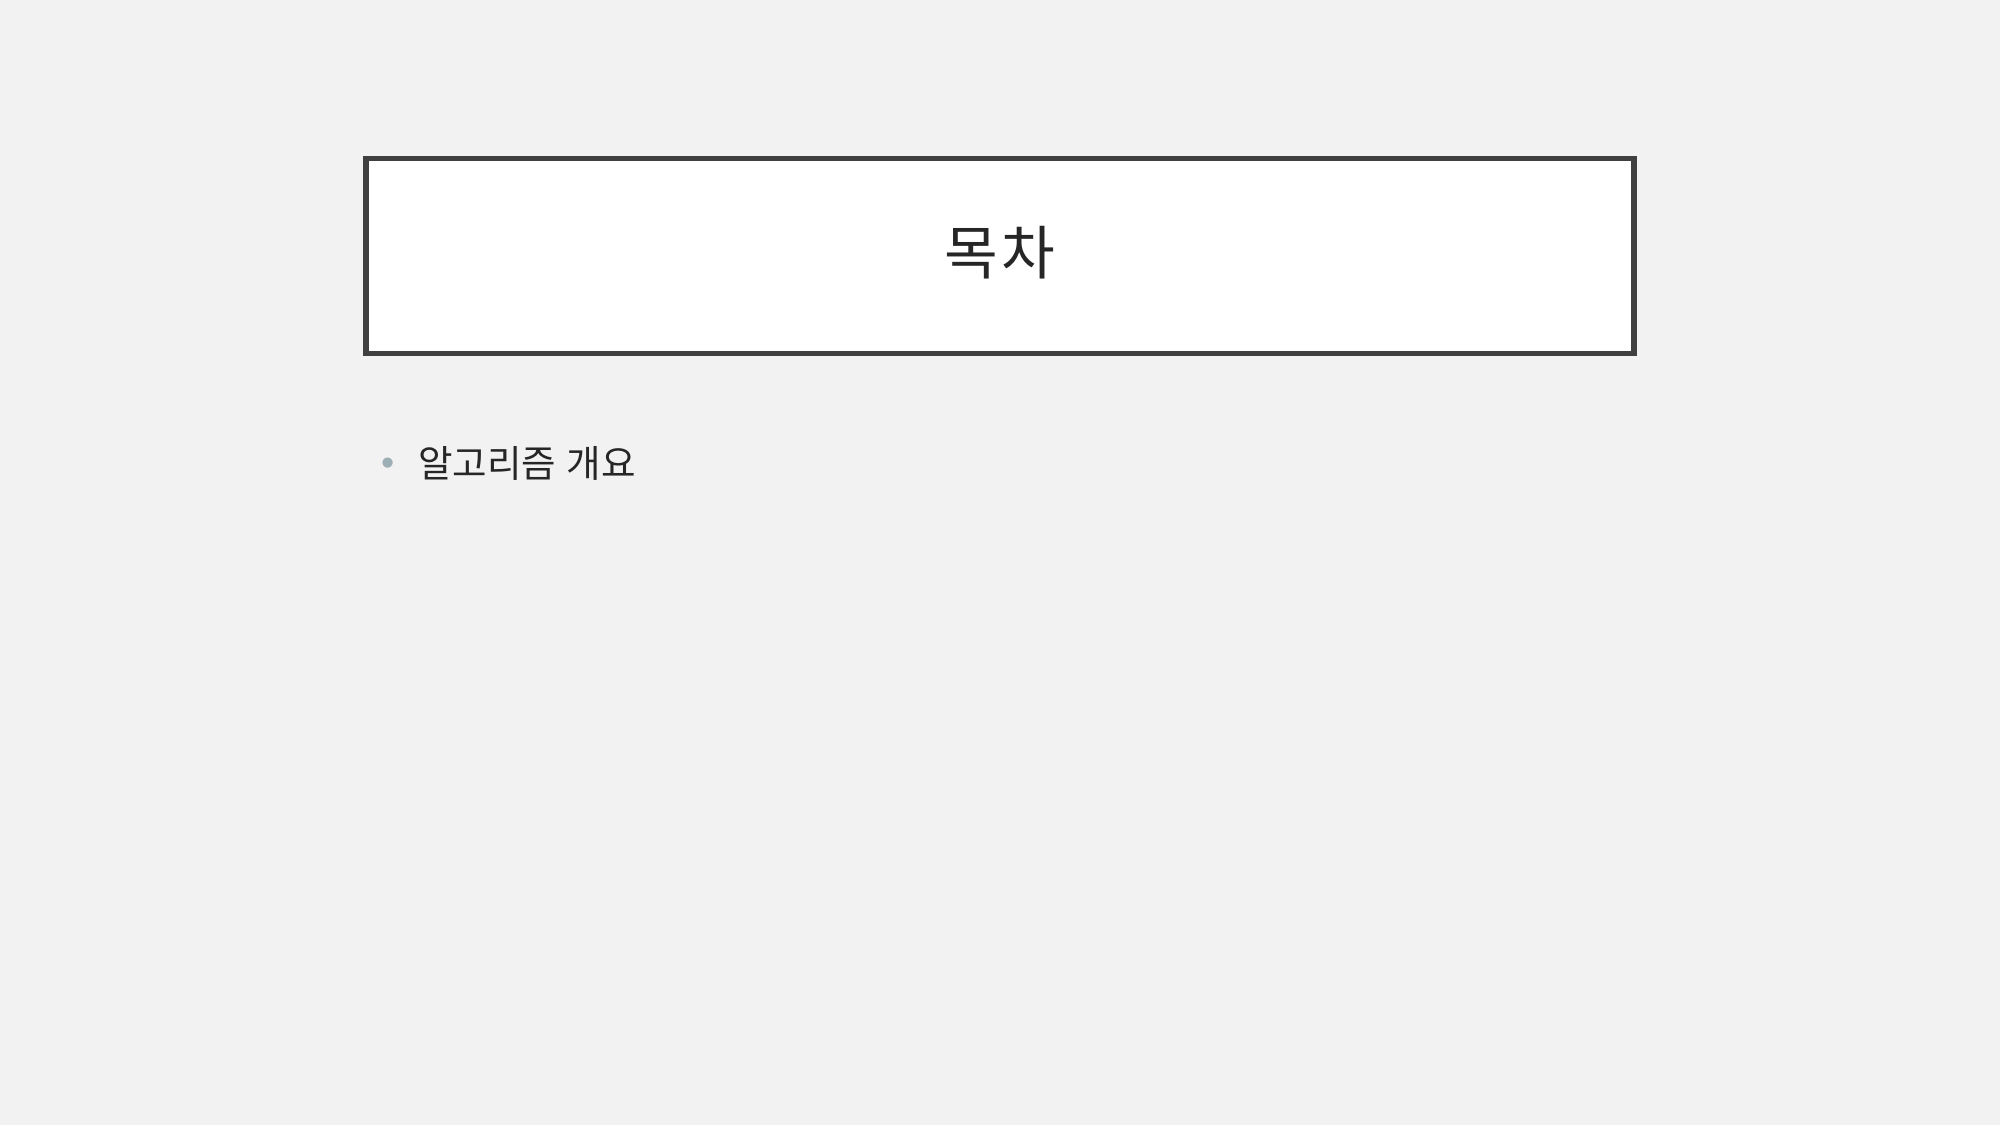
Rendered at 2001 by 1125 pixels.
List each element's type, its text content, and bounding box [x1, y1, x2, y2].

title 목차 [363, 156, 1637, 356]
list 알고리즘 개요 [366, 432, 1634, 942]
